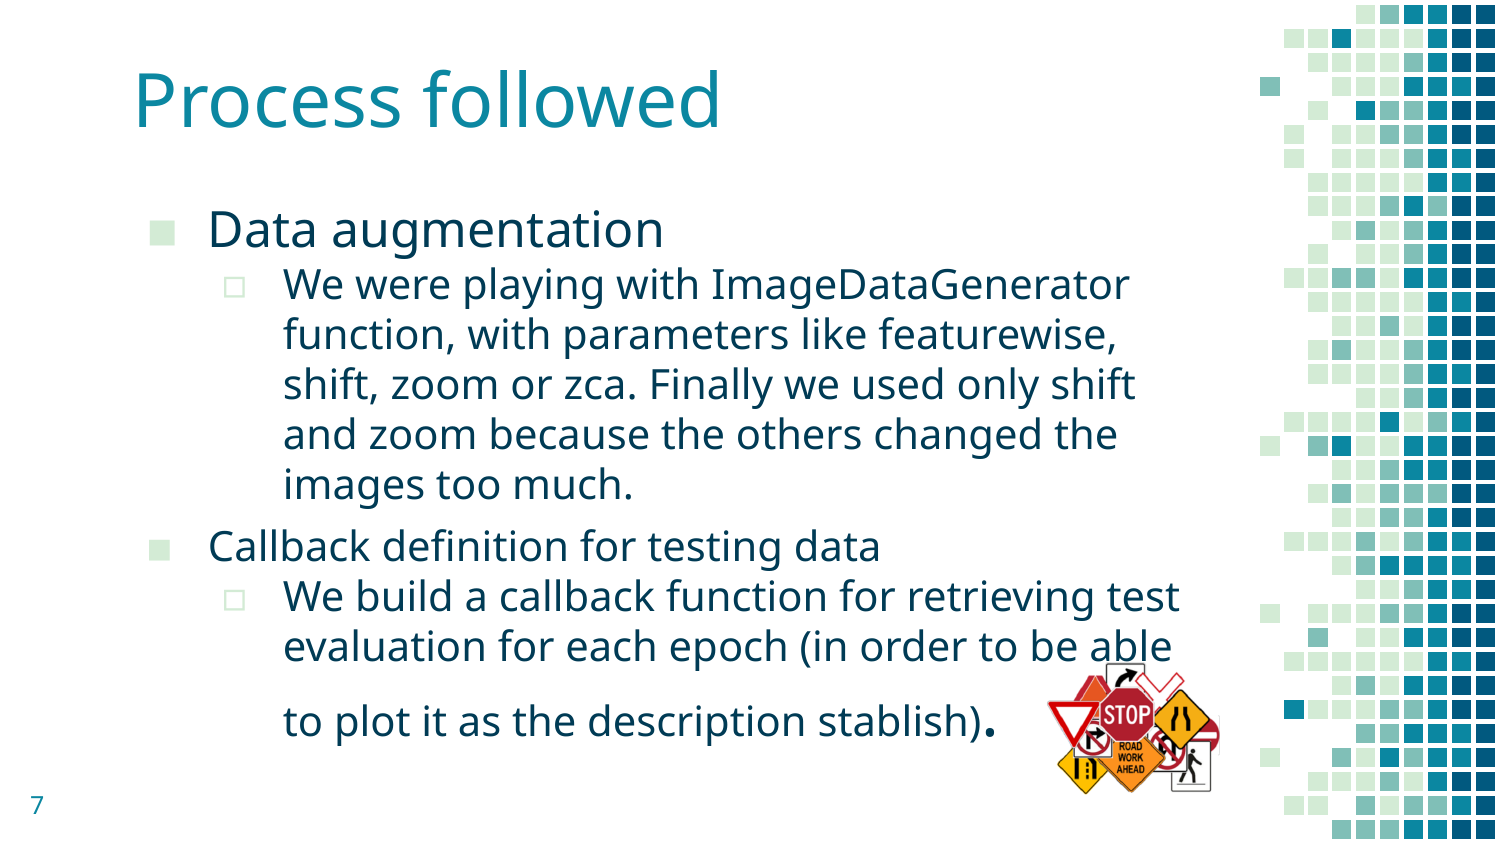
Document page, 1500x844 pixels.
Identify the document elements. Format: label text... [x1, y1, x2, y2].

picture [1041, 662, 1220, 796]
slide_number 7 [15, 774, 105, 839]
list Data augmentation We were playing with ImageDataGenerator function, with parameters like featurewise, shift, zoom or zca. Finally we used only shift and zoom because the others changed the images too much. Callback definition for testing data We build a callback function for retrieving test evaluation for each epoch (in order to be able to plot it as the description stablish). [117, 182, 1213, 547]
text_box Process followed [117, 16, 1227, 158]
